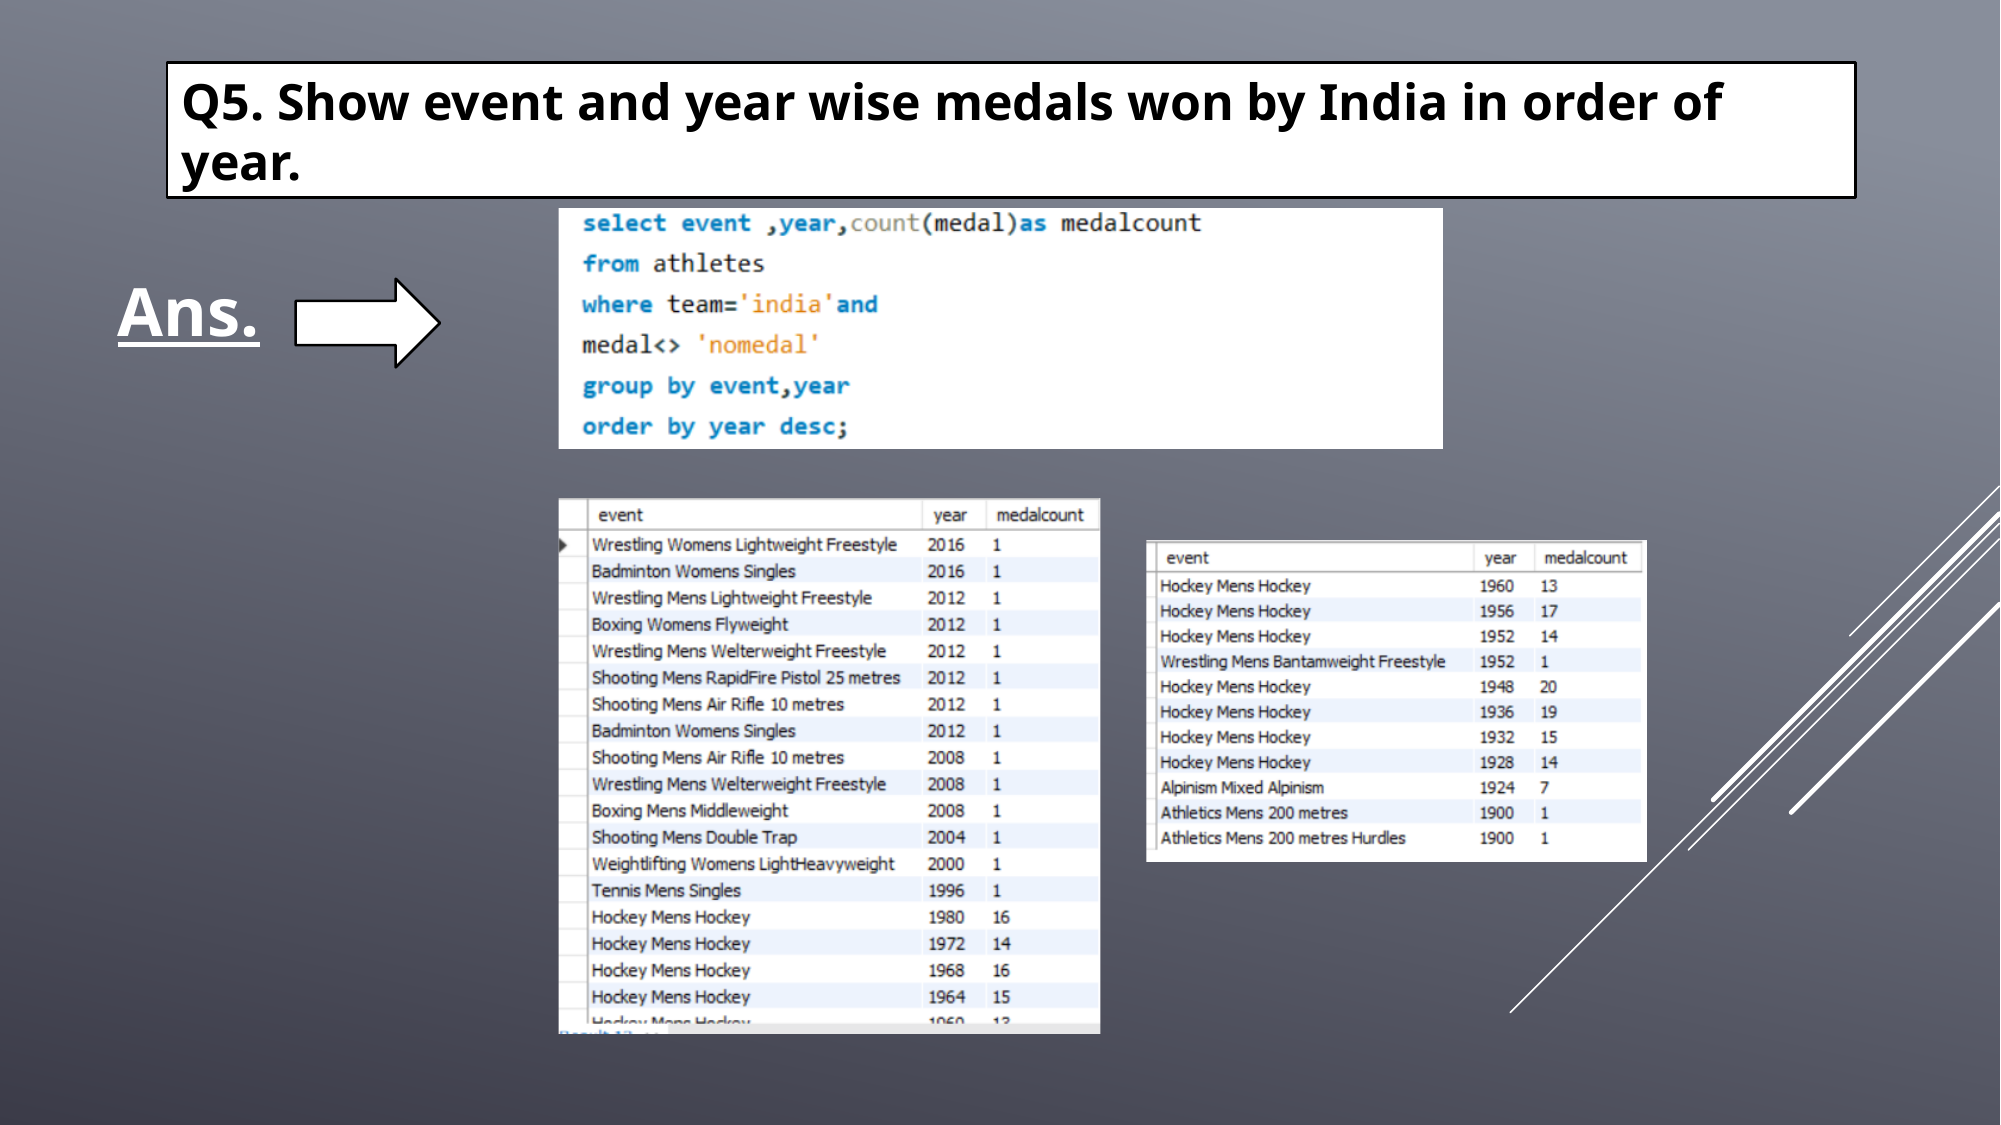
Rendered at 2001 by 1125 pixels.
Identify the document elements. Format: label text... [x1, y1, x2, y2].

text_box Q5. Show event and year wise medals won by India in order of year. [166, 61, 1857, 199]
text_box Ans. [102, 262, 322, 358]
picture [1146, 539, 1648, 862]
picture [558, 208, 1443, 449]
text_box [294, 277, 441, 369]
picture [558, 498, 1101, 1034]
